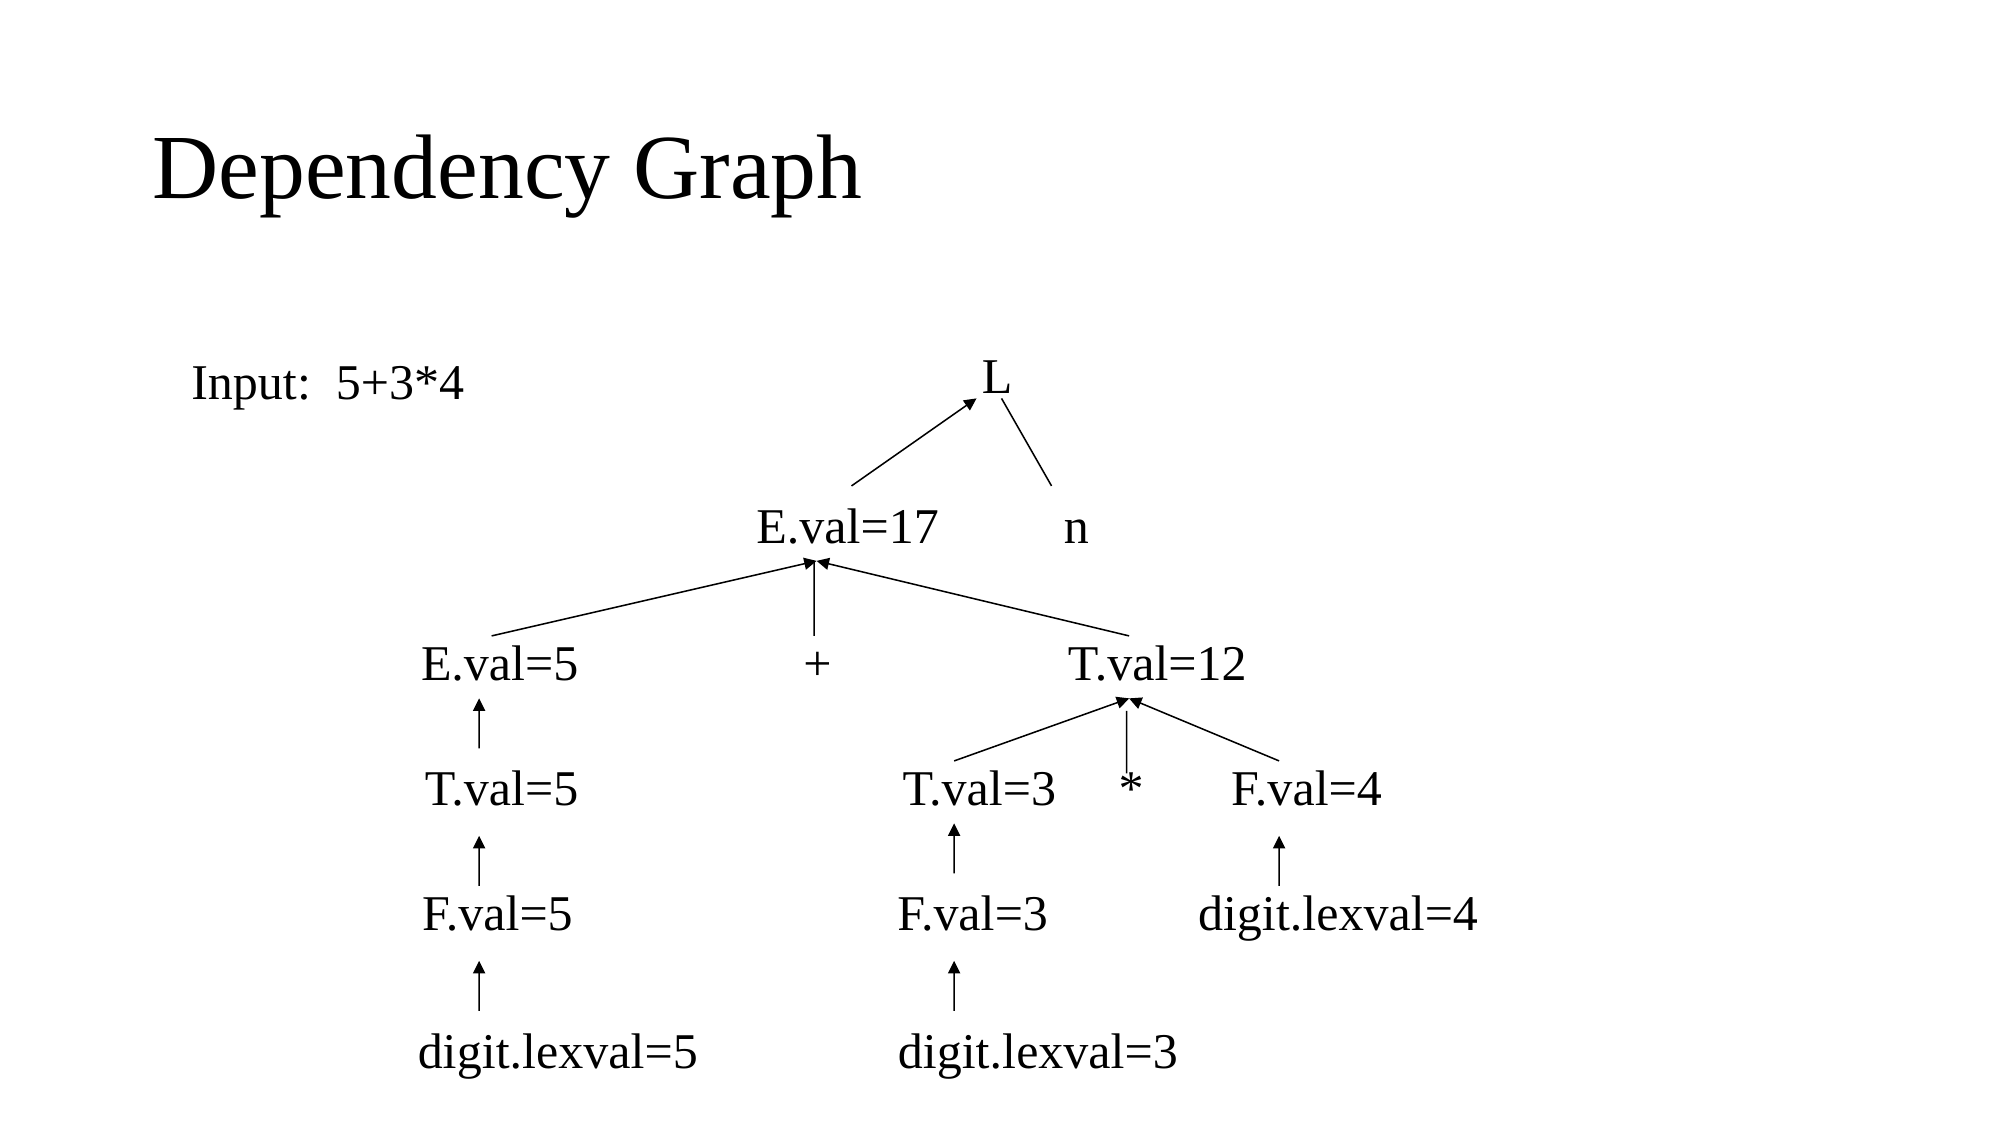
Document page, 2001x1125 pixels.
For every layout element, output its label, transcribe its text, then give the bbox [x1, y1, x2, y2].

text_box [851, 398, 977, 486]
text_box digit.lexval=5 digit.lexval=3 [403, 1010, 1194, 1086]
text_box [472, 960, 486, 1011]
text_box [472, 835, 486, 886]
text_box L [967, 335, 1064, 411]
text_box [816, 557, 1130, 637]
text_box [947, 823, 961, 874]
text_box [954, 696, 1129, 762]
title Dependency Graph [137, 59, 1863, 278]
text_box [1129, 697, 1280, 762]
text_box [947, 960, 961, 1011]
text_box T.val=5 T.val=3 * F.val=4 [410, 748, 1397, 824]
text_box E.val=5 + T.val=12 [406, 623, 1262, 699]
text_box E.val=17 n [741, 485, 1152, 561]
text_box F.val=5 F.val=3 digit.lexval=4 [407, 873, 1494, 949]
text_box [982, 417, 1071, 468]
text_box Input: 5+3*4 [176, 342, 480, 418]
text_box [472, 698, 486, 749]
text_box [491, 557, 814, 637]
text_box [1272, 835, 1286, 886]
